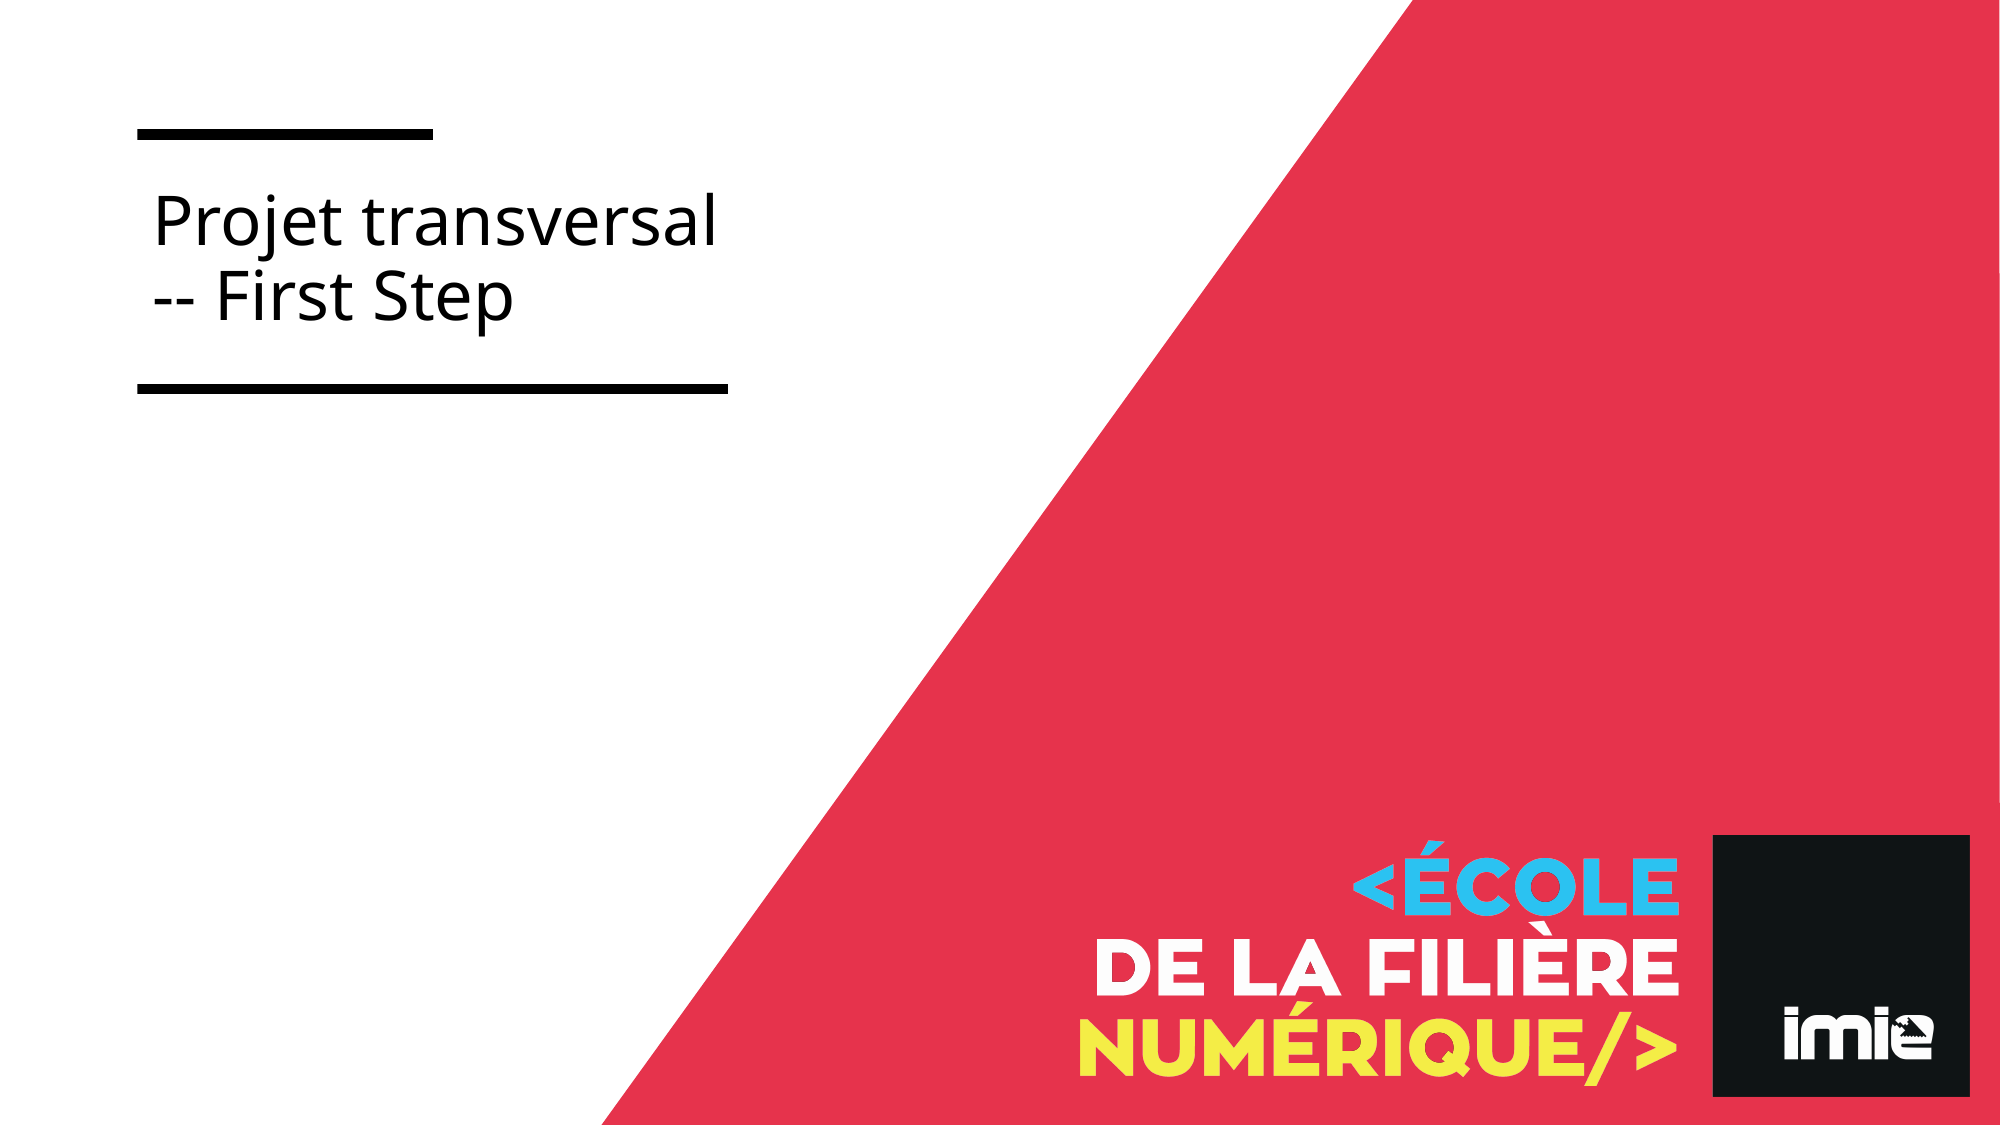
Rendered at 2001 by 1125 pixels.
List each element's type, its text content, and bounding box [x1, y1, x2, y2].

picture [1080, 835, 1970, 1097]
title Projet transversal -- First Step [137, 152, 1027, 370]
